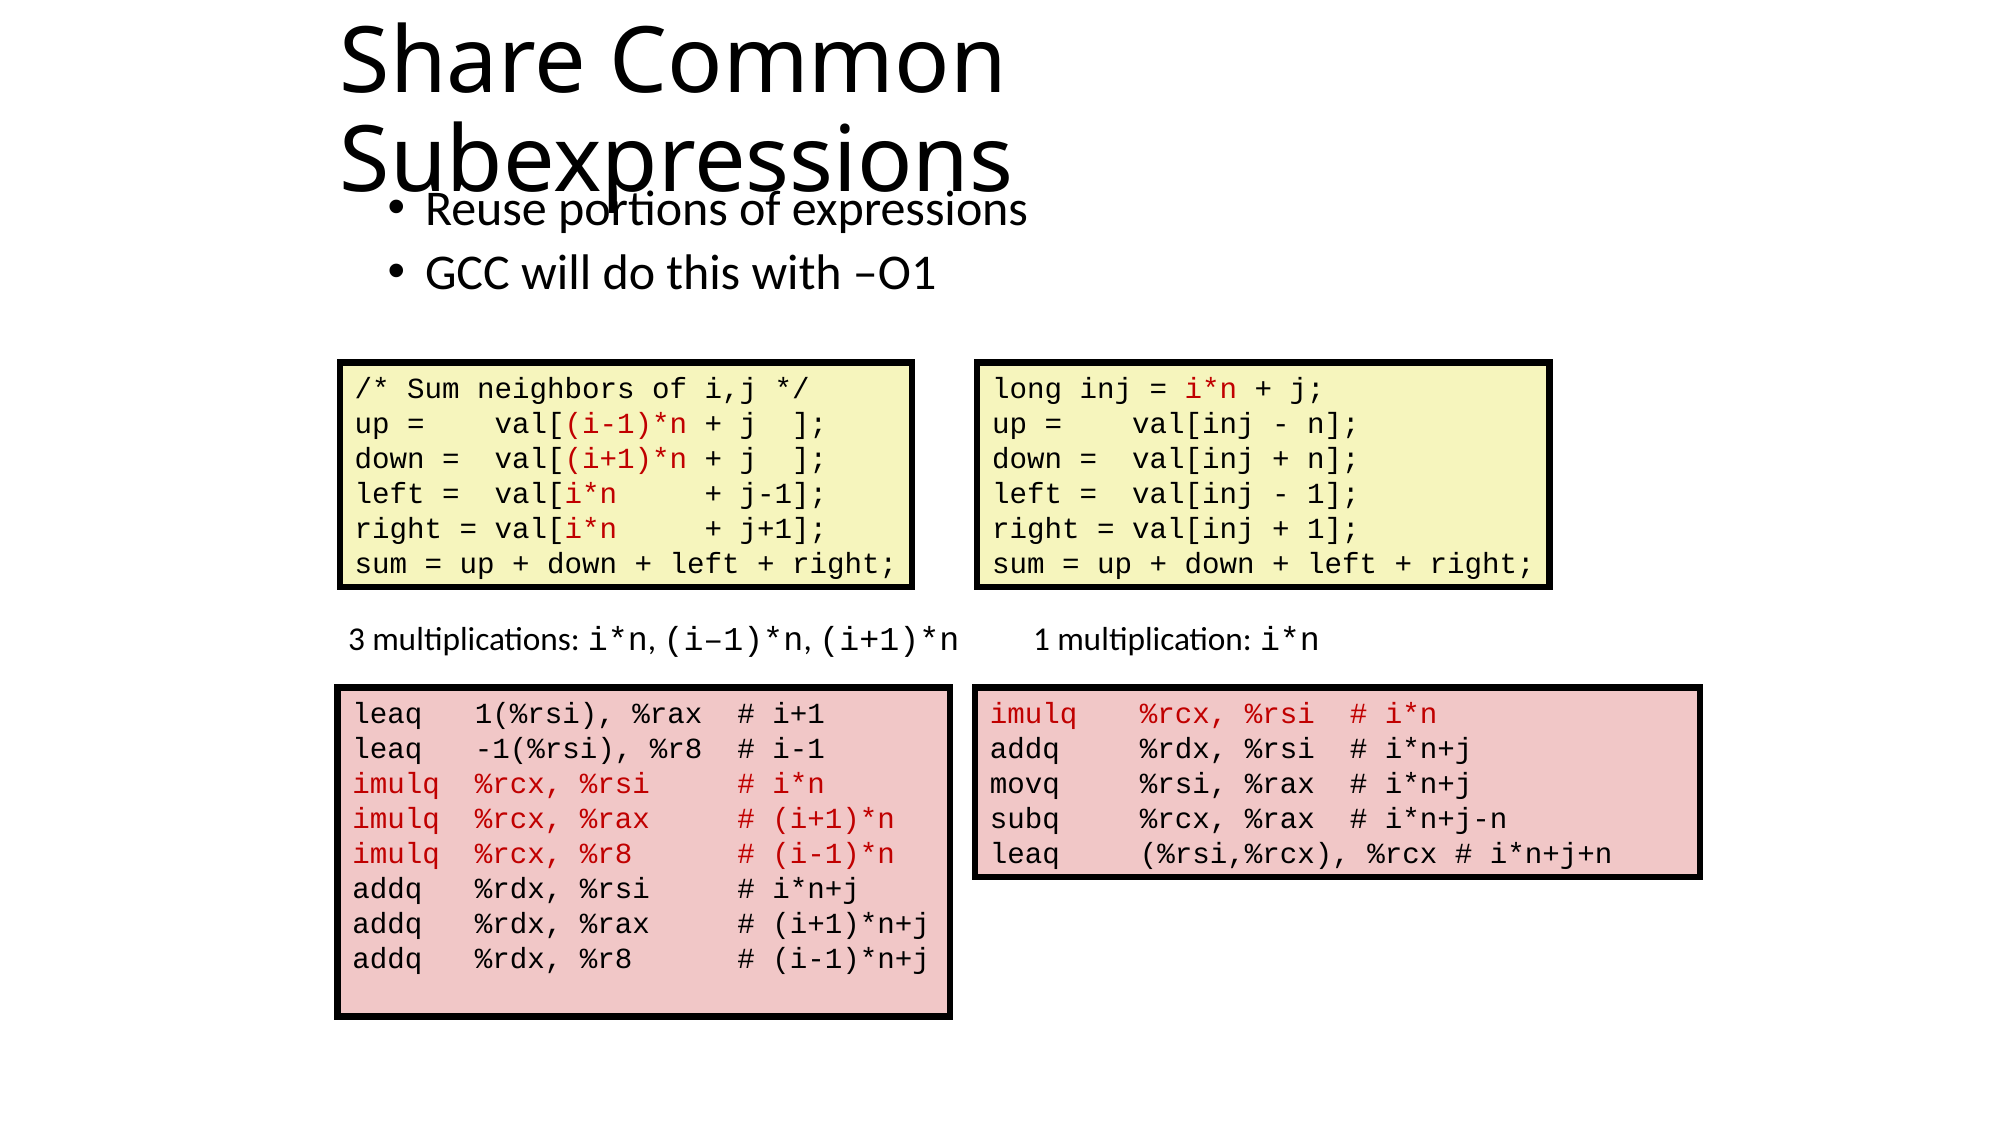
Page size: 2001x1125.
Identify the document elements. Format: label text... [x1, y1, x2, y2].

title Share Common Subexpressions [324, 24, 1700, 199]
list Reuse portions of expressions GCC will do this with –O1 [297, 174, 1661, 1058]
text_box imulq %rcx, %rsi # i*n addq %rdx, %rsi # i*n+j movq %rsi, %rax # i*n+j subq %rcx, %rax # i*n+j-n leaq (%rsi,%rcx), %rcx # i*n+j+n [975, 687, 1700, 877]
text_box 1 multiplication: i*n [1018, 609, 1335, 664]
text_box 3 multiplications: i*n, (i–1)*n, (i+1)*n [333, 609, 975, 664]
text_box /* Sum neighbors of i,j */ up = val[(i-1)*n + j ]; down = val[(i+1)*n + j ]; left = val[i*n + j-1]; right = val[i*n + j+1]; sum = up + down + left + right; [339, 362, 912, 587]
text_box leaq 1(%rsi), %rax # i+1 leaq -1(%rsi), %r8 # i-1 imulq %rcx, %rsi # i*n imulq %rcx, %rax # (i+1)*n imulq %rcx, %r8 # (i-1)*n addq %rdx, %rsi # i*n+j addq %rdx, %rax # (i+1)*n+j addq %rdx, %r8 # (i-1)*n+j [337, 687, 950, 1017]
text_box long inj = i*n + j; up = val[inj - n]; down = val[inj + n]; left = val[inj - 1]; right = val[inj + 1]; sum = up + down + left + right; [977, 362, 1550, 587]
